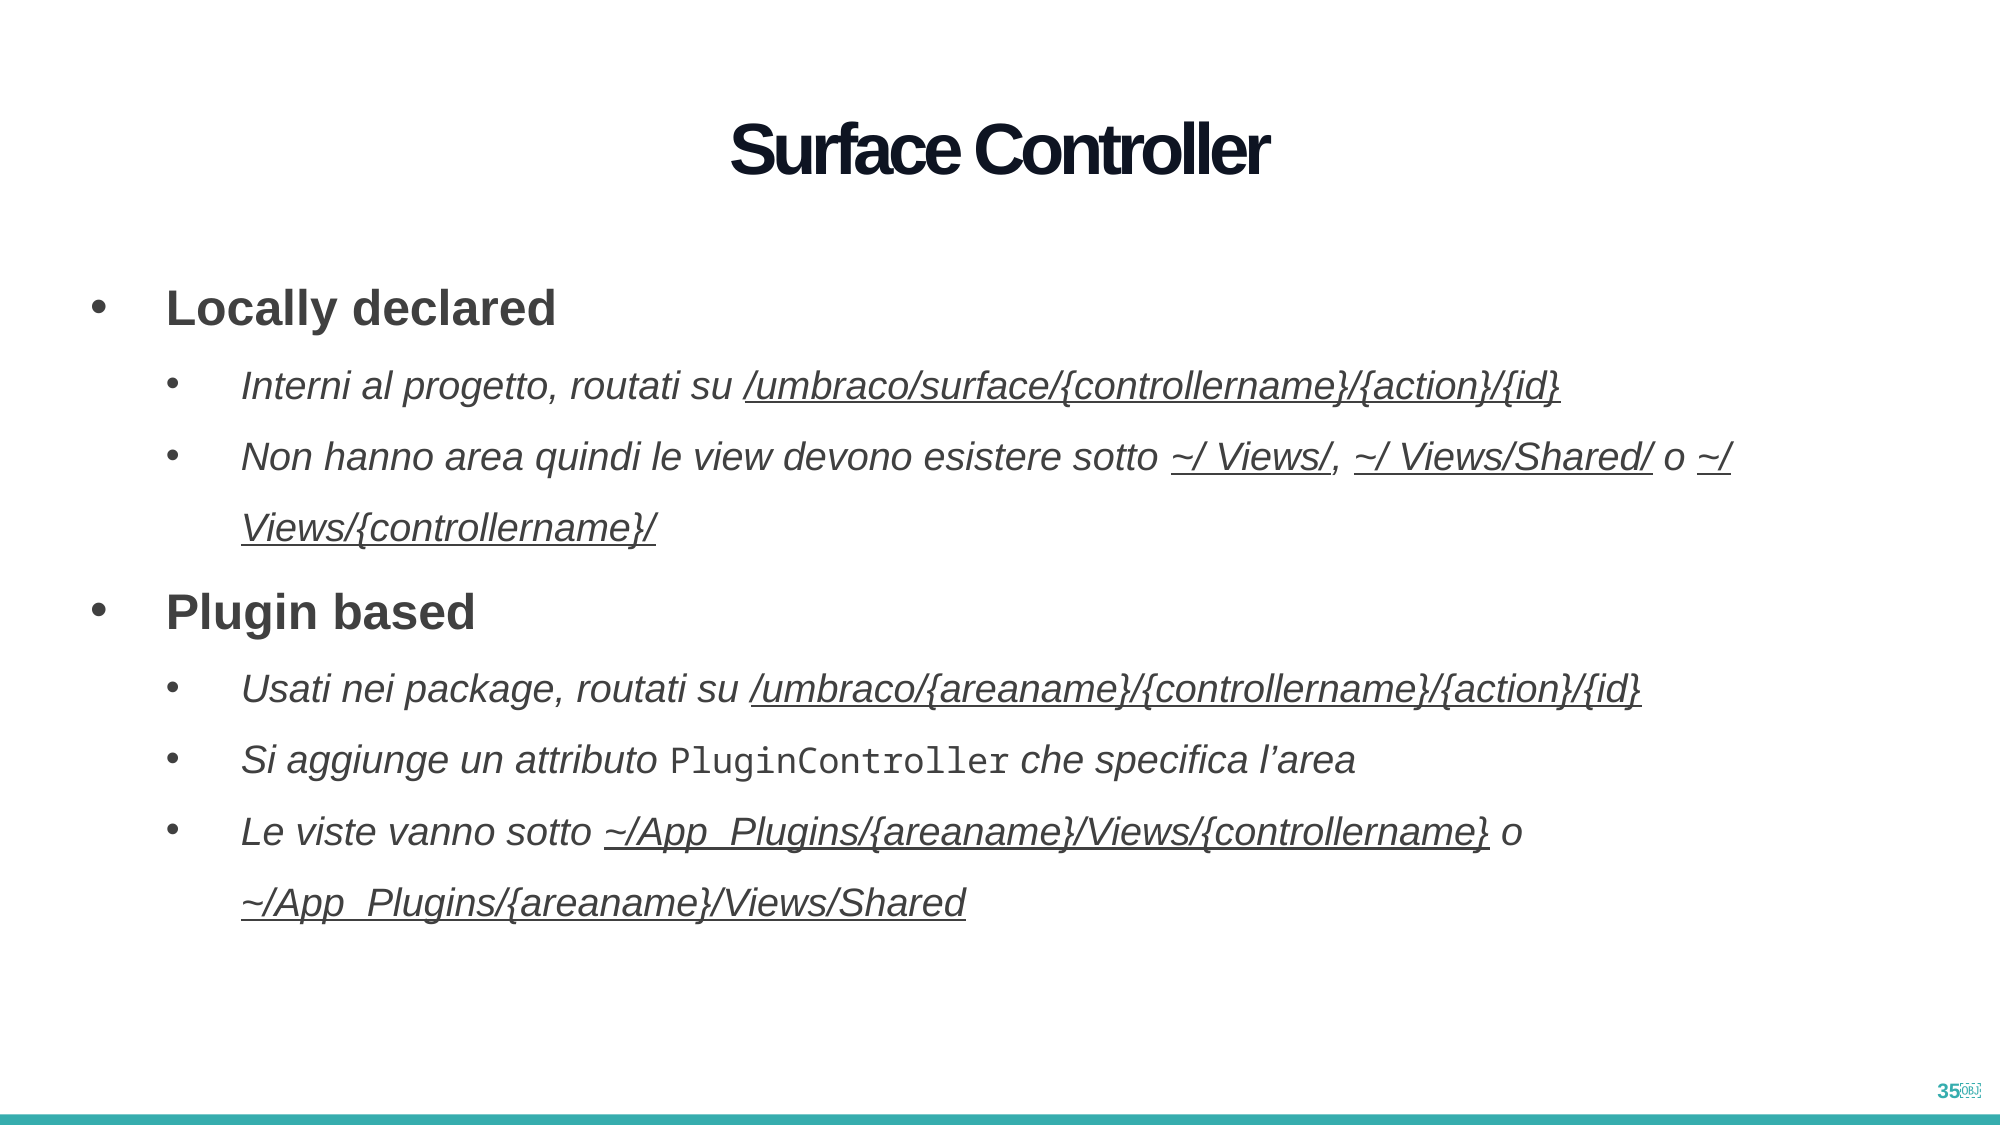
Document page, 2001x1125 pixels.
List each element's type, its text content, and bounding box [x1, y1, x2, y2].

text_box Surface Controller [54, 101, 1948, 203]
text_box Locally declared Interni al progetto, routati su /umbraco/surface/{controllername}/{action}/{id} Non hanno area quindi le view devono esistere sotto ~/ Views/, ~/ Views/Shared/ o ~/ Views/{controllername}/ Plugin based Usati nei package, routati su /umbraco/{areaname}/{controllername}/{action}/{id} Si aggiunge un attributo PluginController che specifica l’area Le viste vanno sotto ~/App_Plugins/{areaname}/Views/{controllername} o ~/App_Plugins/{areaname}/Views/Shared [85, 240, 1948, 1020]
